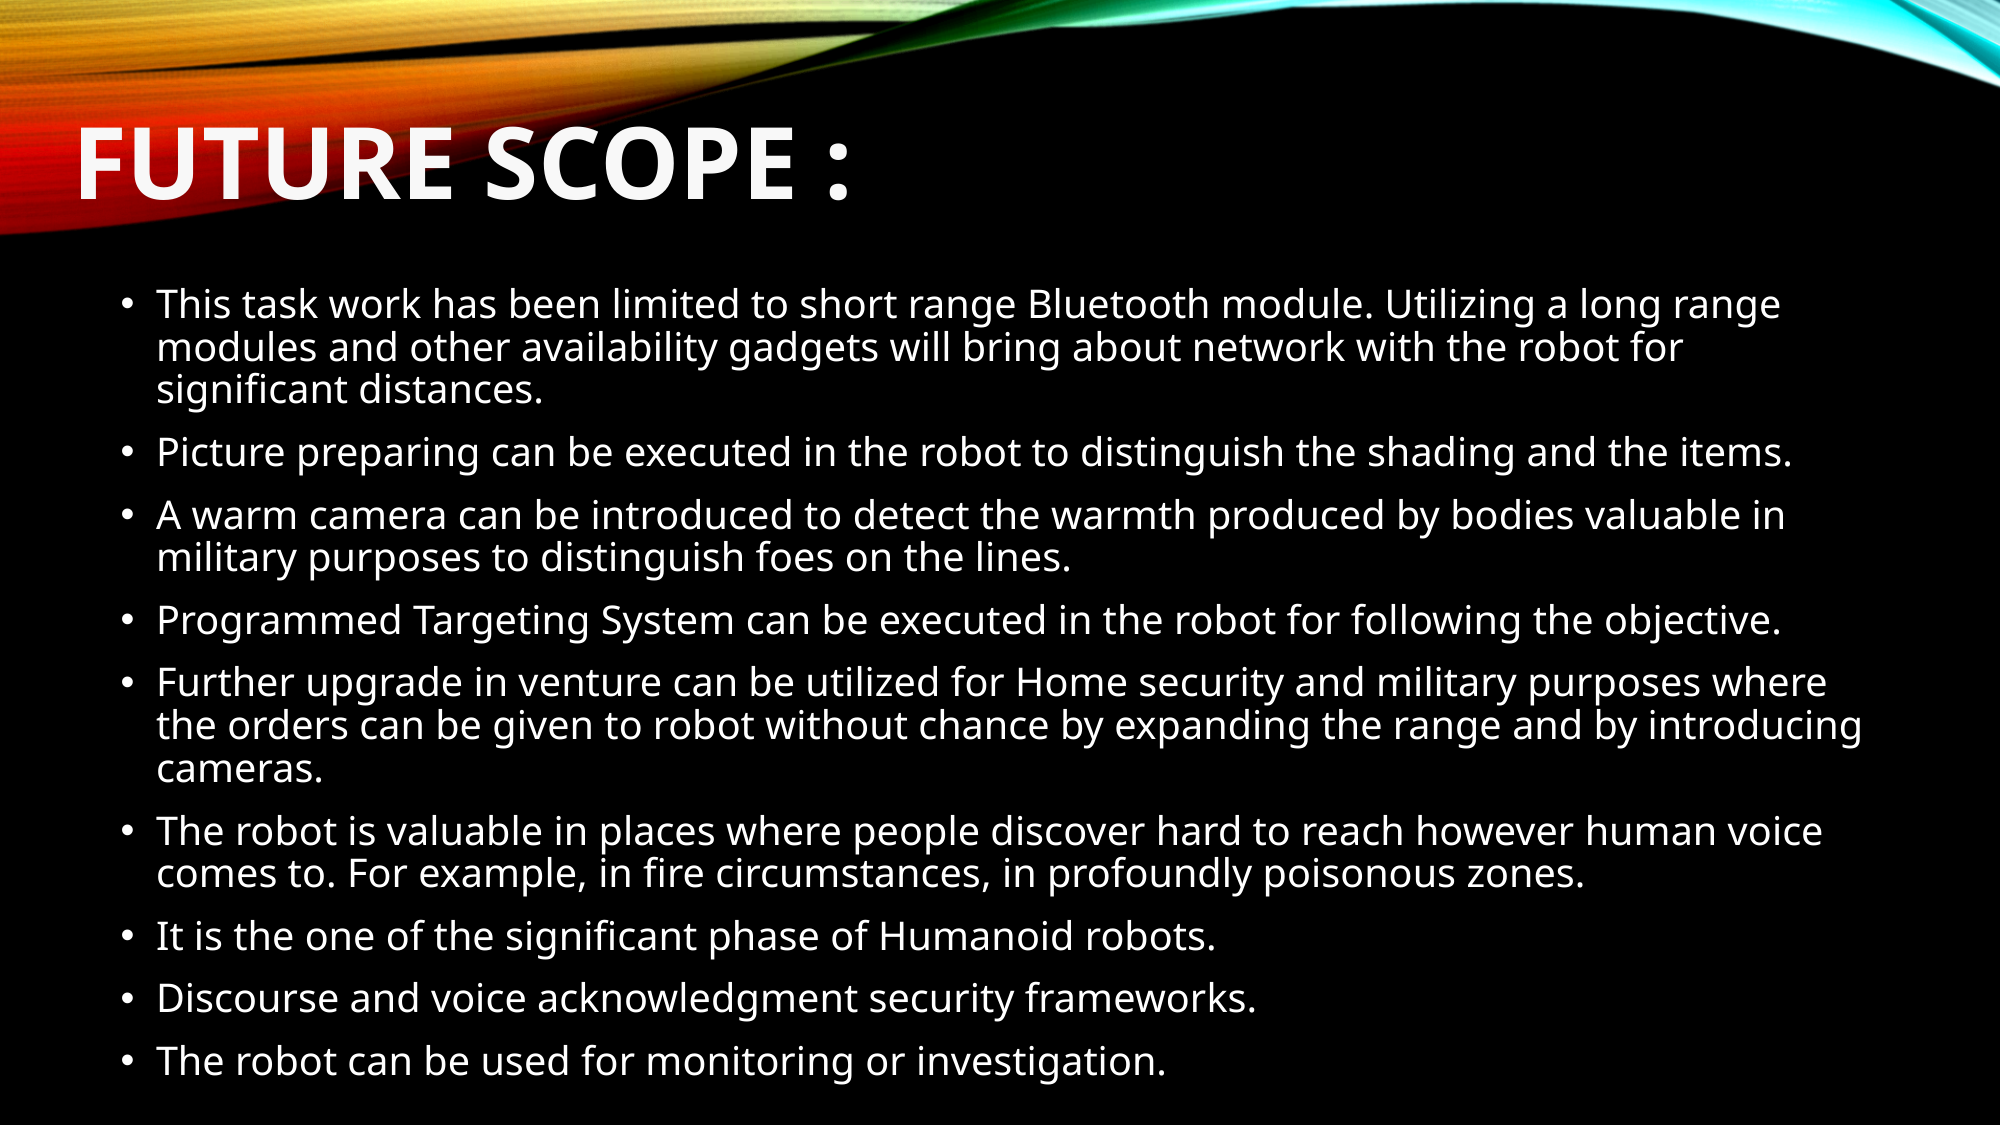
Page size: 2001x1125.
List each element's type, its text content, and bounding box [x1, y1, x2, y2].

text_box FUTURE SCOPE : [57, 91, 869, 227]
picture [0, 0, 2000, 237]
list This task work has been limited to short range Bluetooth module. Utilizing a long range modules and other availability gadgets will bring about network with the robot for significant distances. Picture preparing can be executed in the robot to distinguish the shading and the items. A warm camera can be introduced to detect the warmth produced by bodies valuable in military purposes to distinguish foes on the lines. Programmed Targeting System can be executed in the robot for following the objective. Further upgrade in venture can be utilized for Home security and military purposes where the orders can be given to robot without chance by expanding the range and by introducing cameras. The robot is valuable in places where people discover hard to reach however human voice comes to. For example, in fire circumstances, in profoundly poisonous zones. It is the one of the significant phase of Humanoid robots. Discourse and voice acknowledgment security frameworks. The robot can be used for monitoring or investigation. [105, 219, 1895, 1096]
